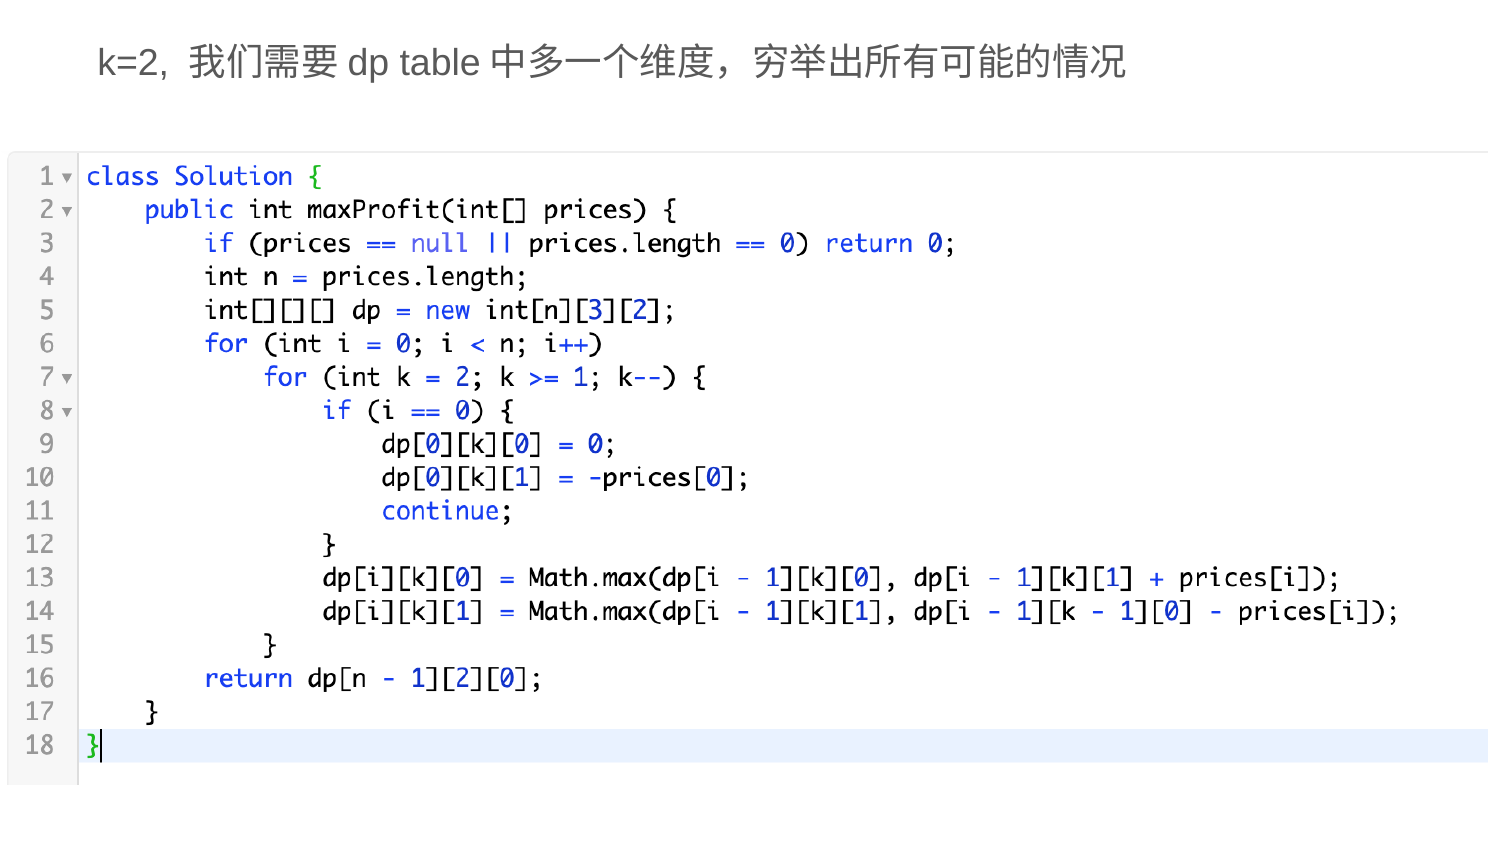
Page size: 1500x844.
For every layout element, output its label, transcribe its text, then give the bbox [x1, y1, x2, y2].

list k=2, 我们需要dp table中多一个维度，穷举出所有可能的情况 [82, 15, 1487, 151]
picture [0, 151, 1488, 785]
